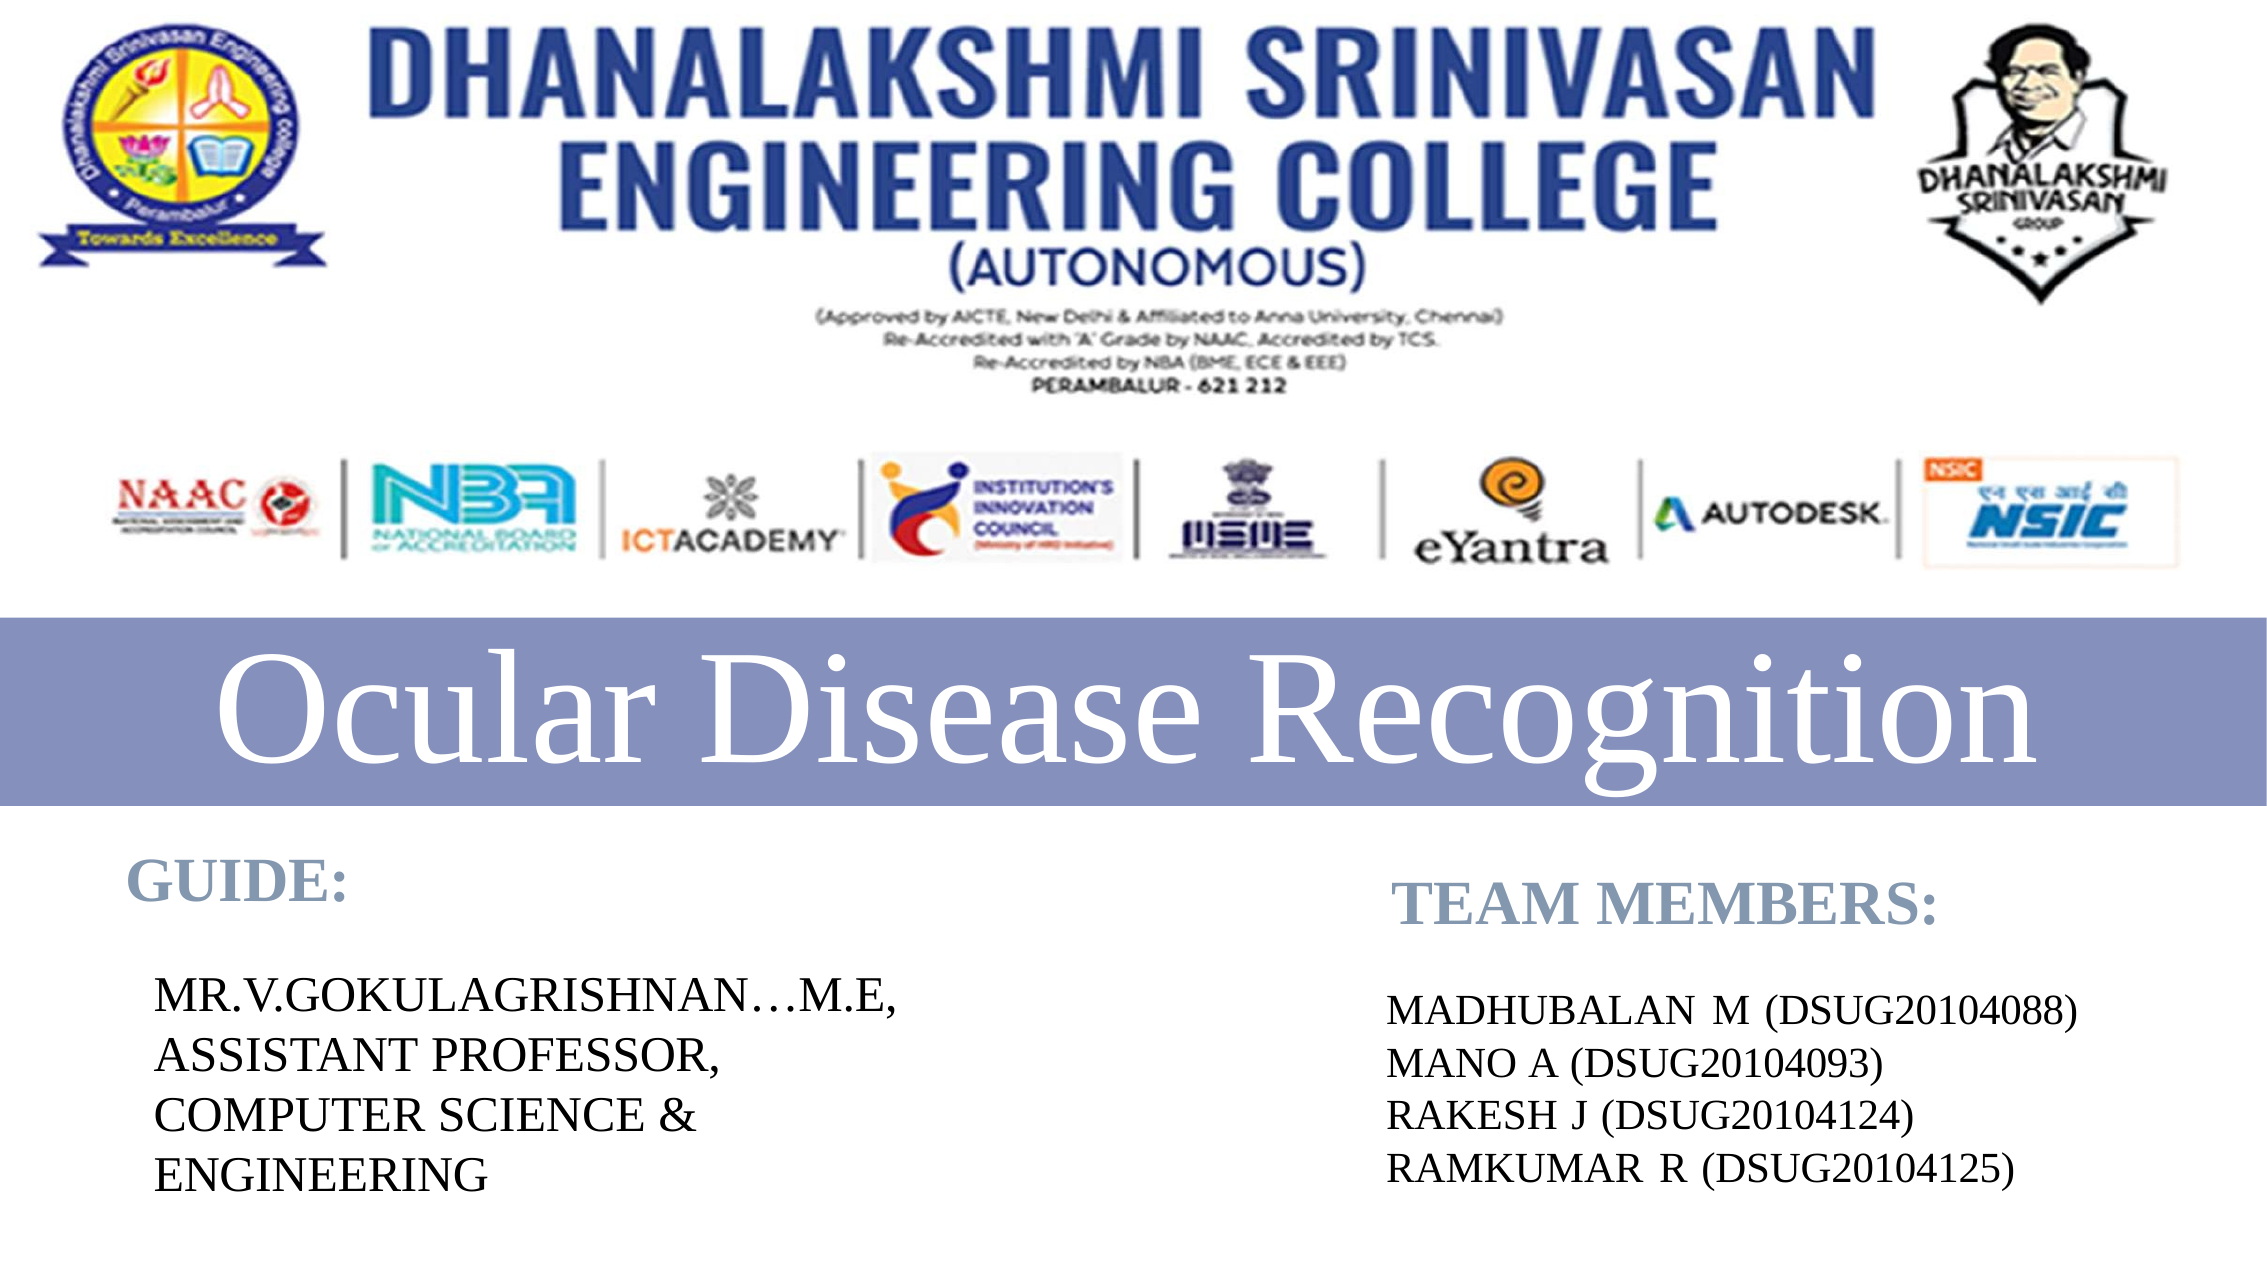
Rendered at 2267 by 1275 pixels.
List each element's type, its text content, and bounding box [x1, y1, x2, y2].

picture [29, 13, 2189, 571]
text_box Ocular Disease Recognition [211, 595, 2057, 795]
text_box TEAM MEMBERS: MADHUBALAN M (DSUG20104088) MANO A (DSUG20104093) RAKESH J (DSUG20104124) RAMKUMAR R (DSUG20104125) [1383, 859, 2094, 1191]
text_box [0, 617, 2267, 806]
text_box GUIDE: MR.V.GOKULAGRISHNAN…M.E, ASSISTANT PROFESSOR, COMPUTER SCIENCE & ENGINEERING [122, 835, 920, 1202]
